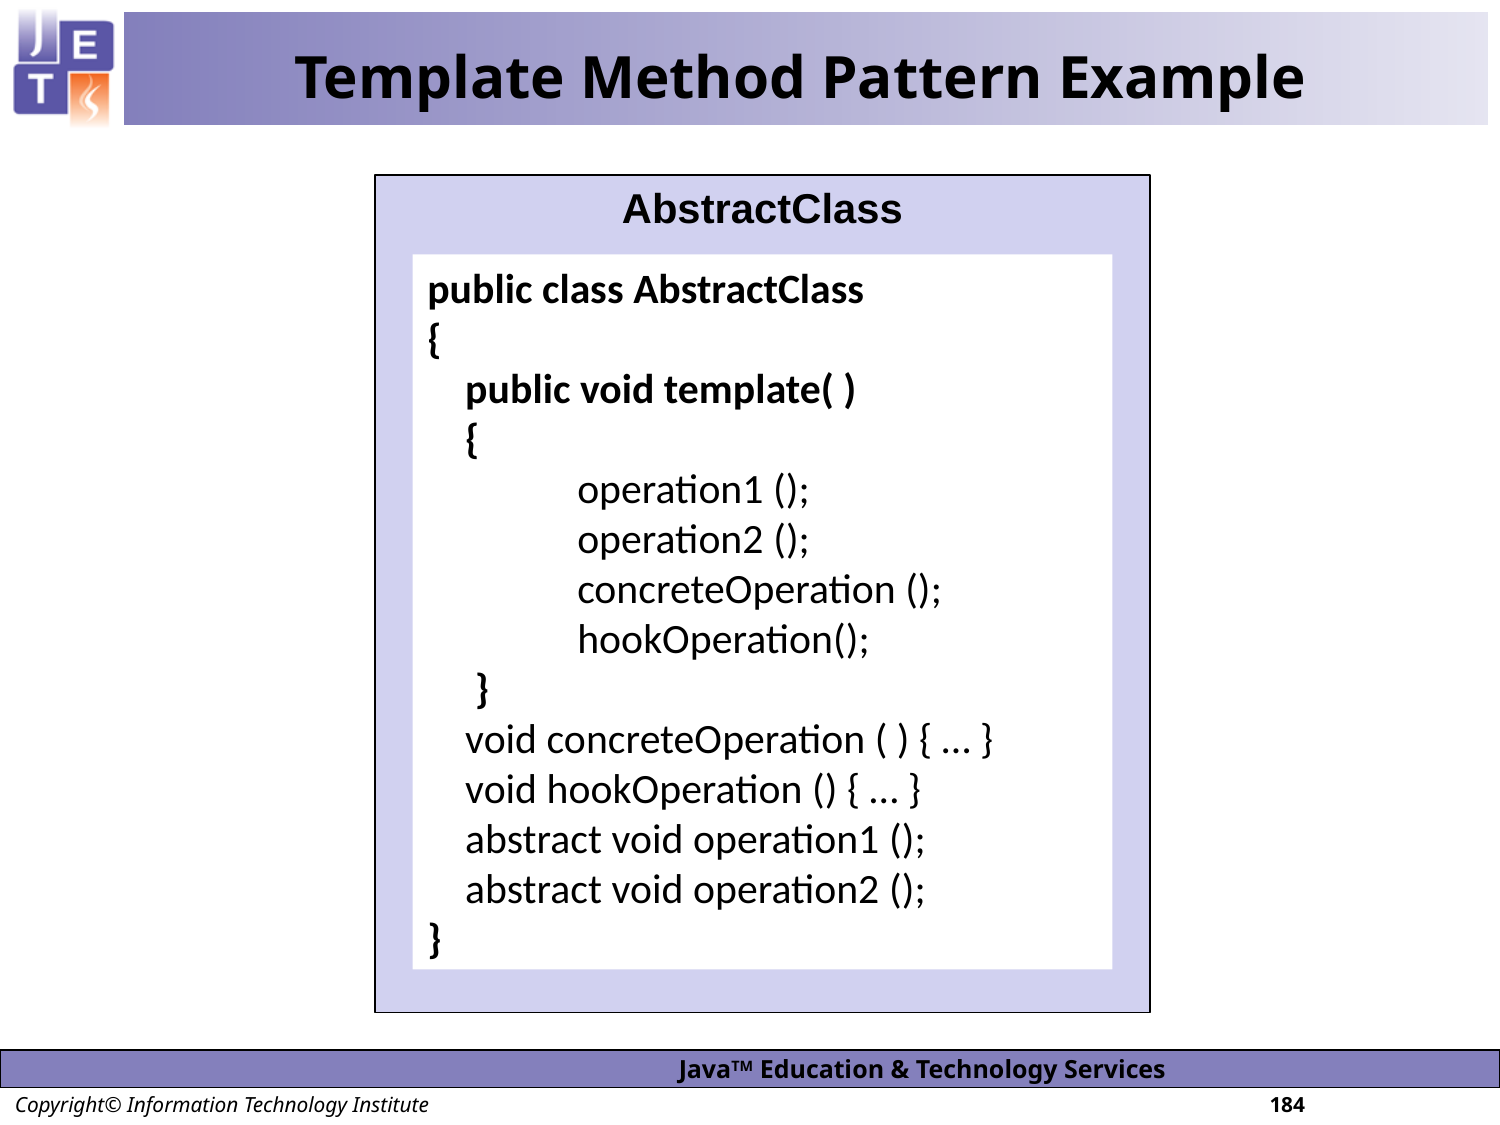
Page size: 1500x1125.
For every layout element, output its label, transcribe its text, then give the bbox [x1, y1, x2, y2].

text_box public class AbstractClass { public void template( ) { operation1 (); operation2 (); concreteOperation (); hookOperation(); } void concreteOperation ( ) { … } void hookOperation () { … } abstract void operation1 (); abstract void operation2 (); } [412, 254, 1113, 970]
text_box AbstractClass [375, 174, 1150, 1013]
title Template Method Pattern Example [124, 24, 1476, 126]
picture [4, 4, 120, 133]
